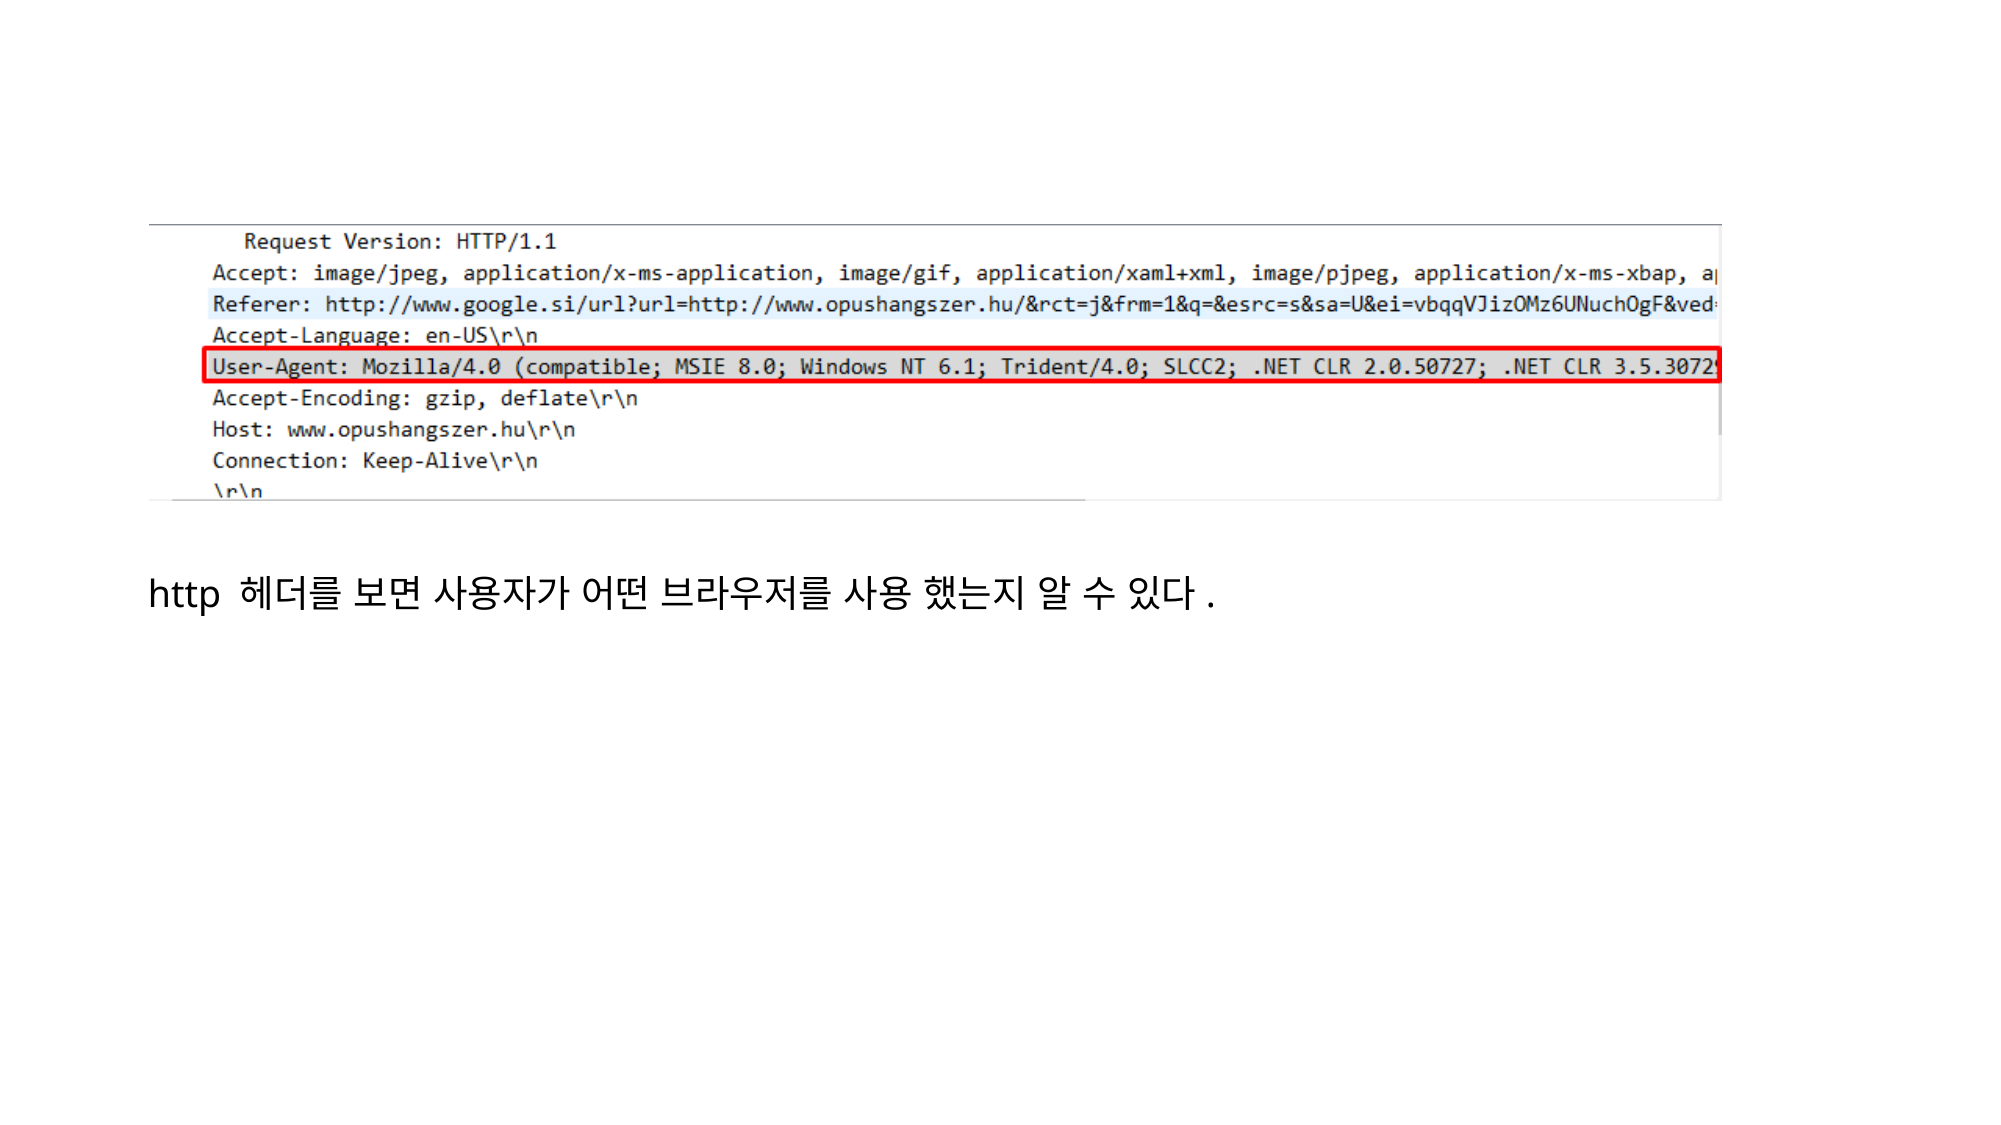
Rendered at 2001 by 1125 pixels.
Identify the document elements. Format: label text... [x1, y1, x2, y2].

text_box http 헤더를 보면 사용자가 어떤 브라우저를 사용 했는지 알 수 있다. [133, 562, 1732, 623]
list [149, 224, 1722, 501]
